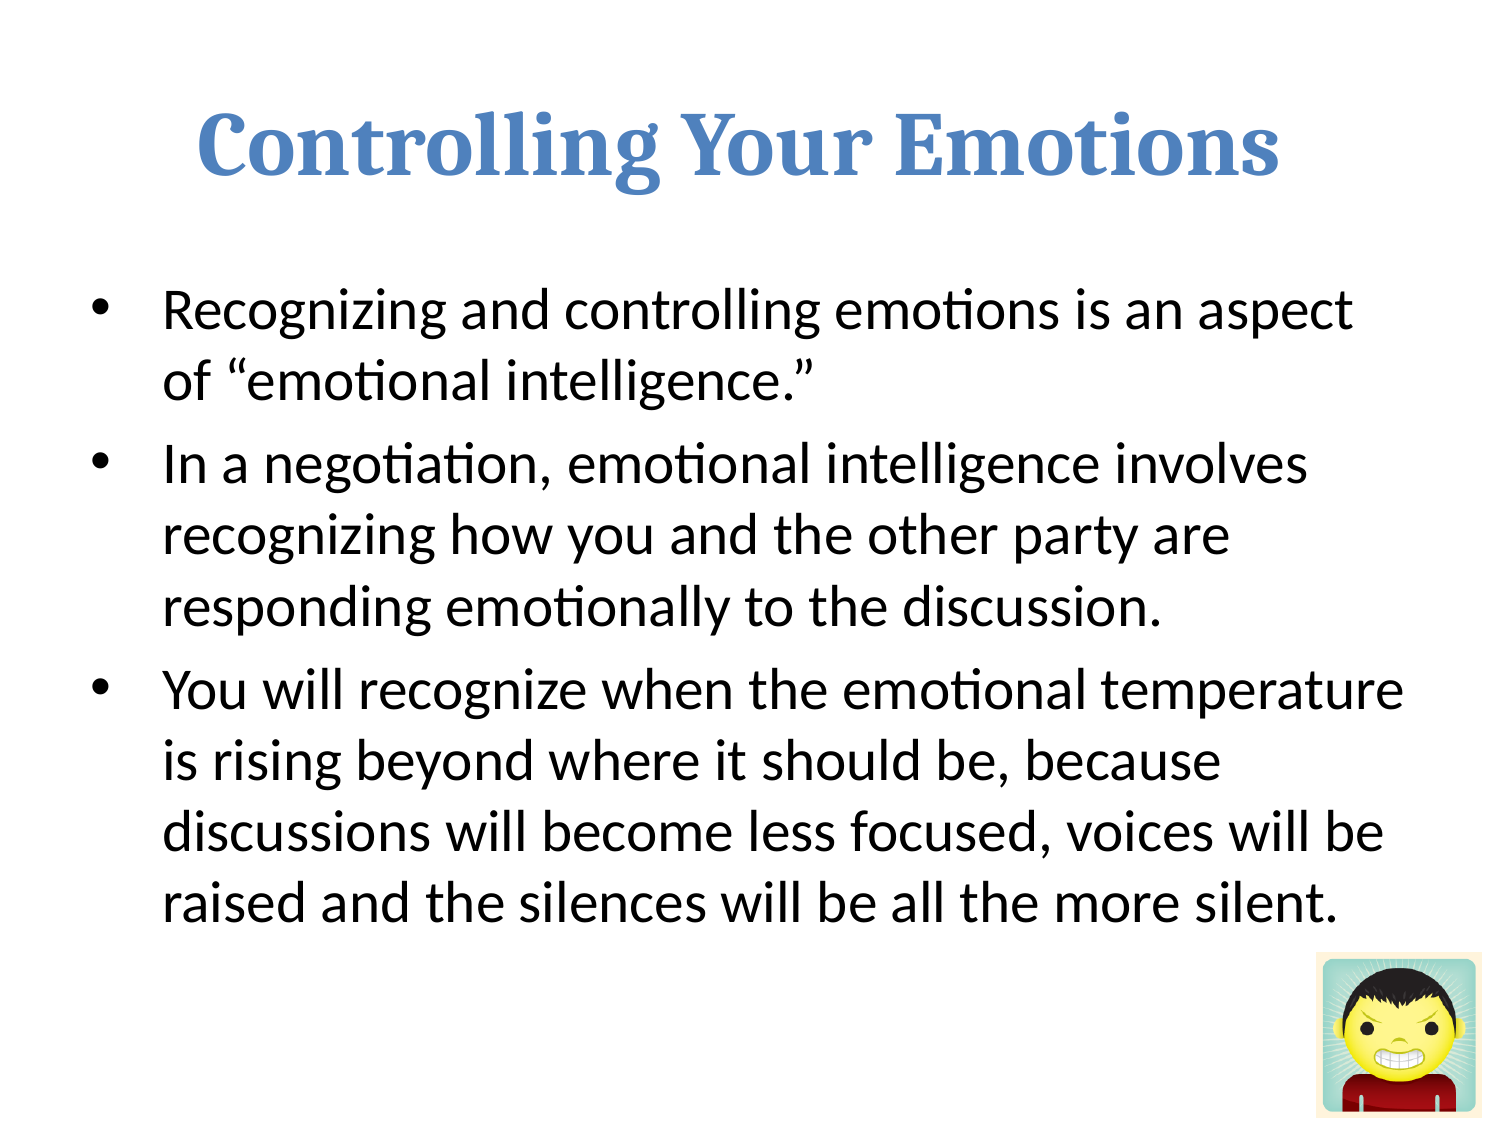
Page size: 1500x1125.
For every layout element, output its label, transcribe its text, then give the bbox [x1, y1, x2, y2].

list Recognizing and controlling emotions is an aspect of “emotional intelligence.” In a negotiation, emotional intelligence involves recognizing how you and the other party are responding emotionally to the discussion. You will recognize when the emotional temperature is rising beyond where it should be, because discussions will become less focused, voices will be raised and the silences will be all the more silent. [75, 262, 1425, 1005]
picture [1316, 951, 1483, 1118]
title Controlling Your Emotions [75, 45, 1425, 233]
